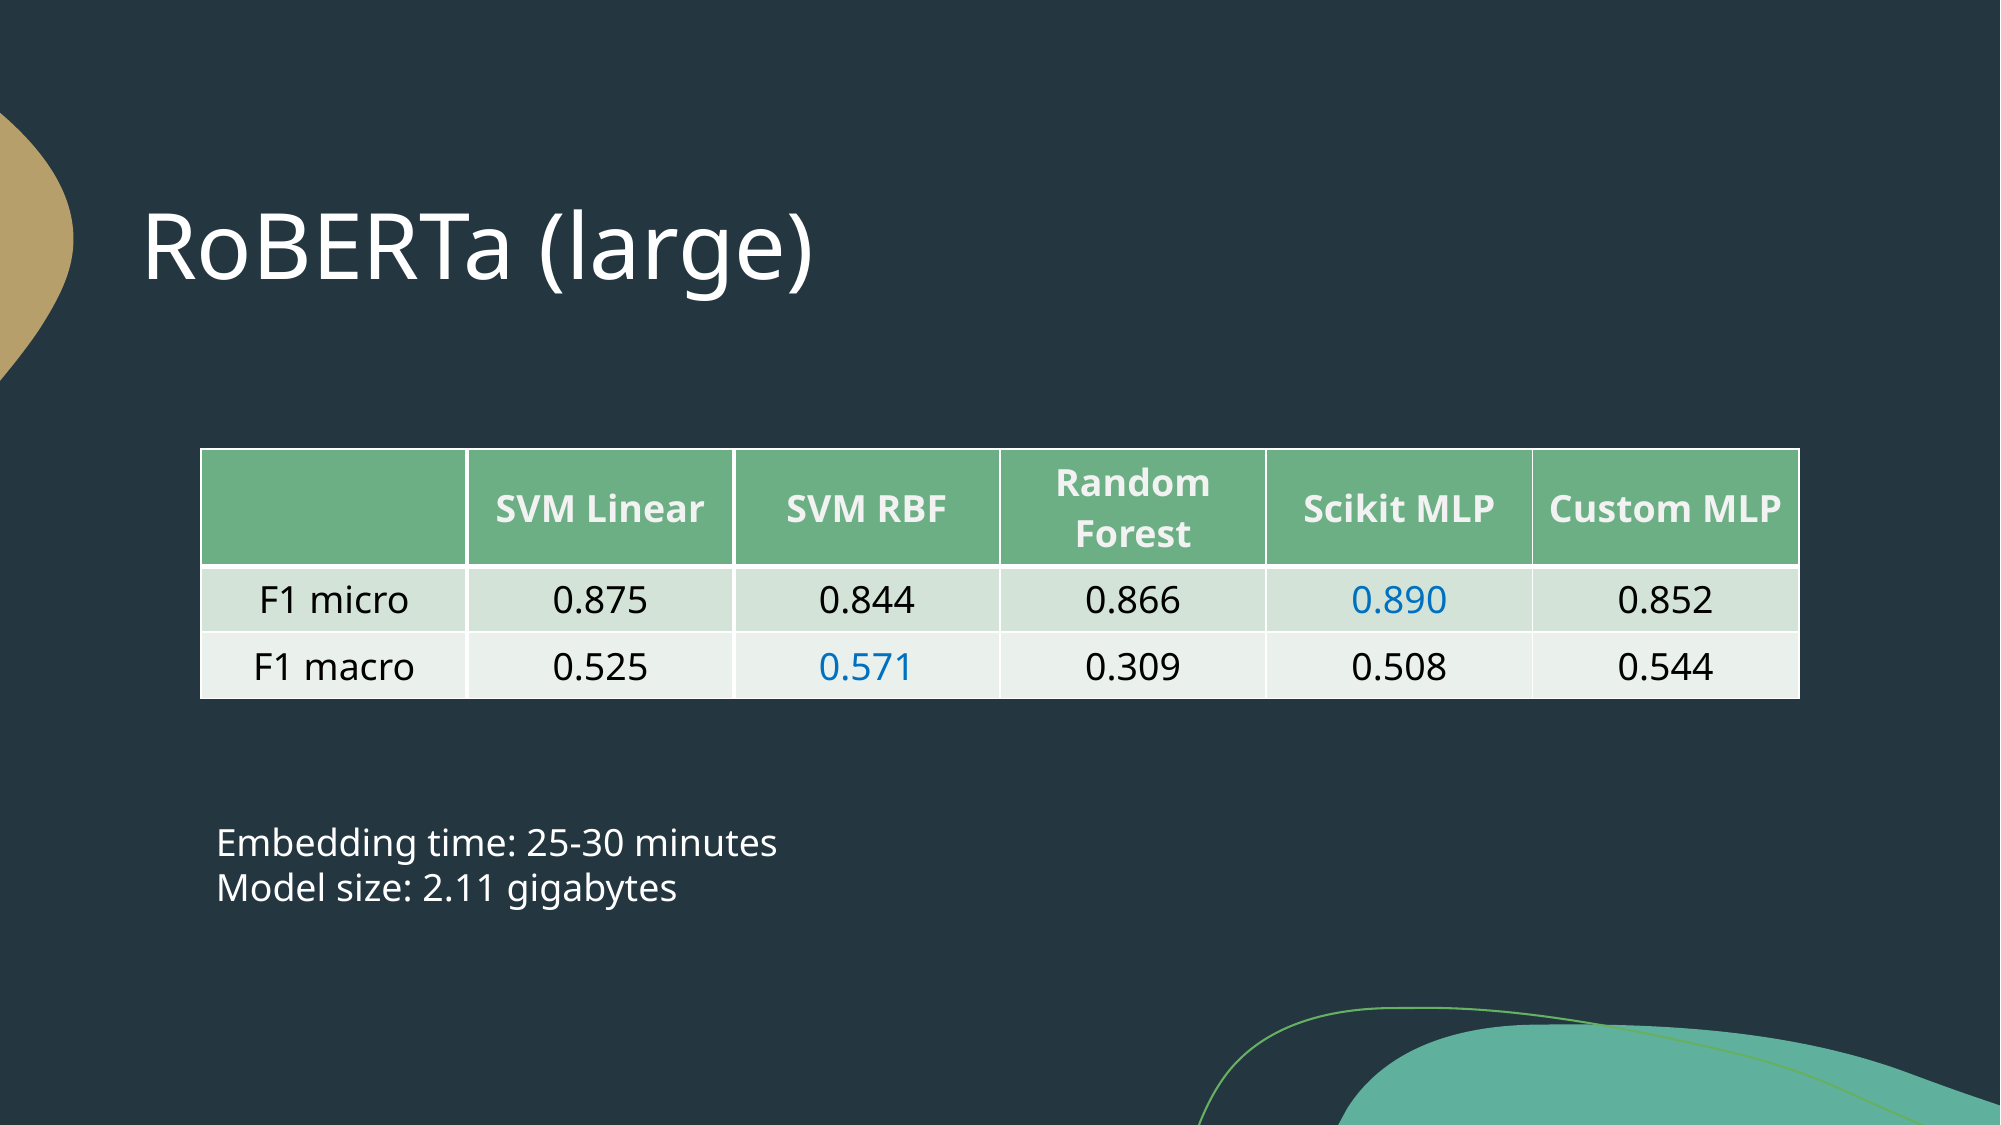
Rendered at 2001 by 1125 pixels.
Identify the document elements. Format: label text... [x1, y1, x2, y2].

table_header Custom MLP [1533, 450, 1798, 564]
text_box Embedding time: 25-30 minutes Model size: 2.11 gigabytes [201, 811, 808, 917]
table_cell F1 micro [202, 569, 465, 631]
table_header [202, 450, 465, 564]
table_cell 0.875 [469, 569, 732, 631]
table_header Random Forest [1001, 450, 1265, 564]
table_header SVM RBF [736, 450, 999, 564]
table_header Scikit MLP [1267, 450, 1532, 564]
table_cell 0.525 [469, 633, 732, 698]
table_cell 0.844 [736, 569, 999, 631]
title RoBERTa (large) [125, 125, 1875, 375]
table_cell 0.571 [736, 633, 999, 698]
table_cell 0.544 [1533, 633, 1798, 698]
table_header SVM Linear [469, 450, 732, 564]
table_cell F1 macro [202, 633, 465, 698]
table_cell 0.866 [1001, 569, 1265, 631]
table_cell 0.852 [1533, 569, 1798, 631]
table_cell 0.309 [1001, 633, 1265, 698]
table_cell 0.508 [1267, 633, 1532, 698]
table_cell 0.890 [1267, 569, 1532, 631]
